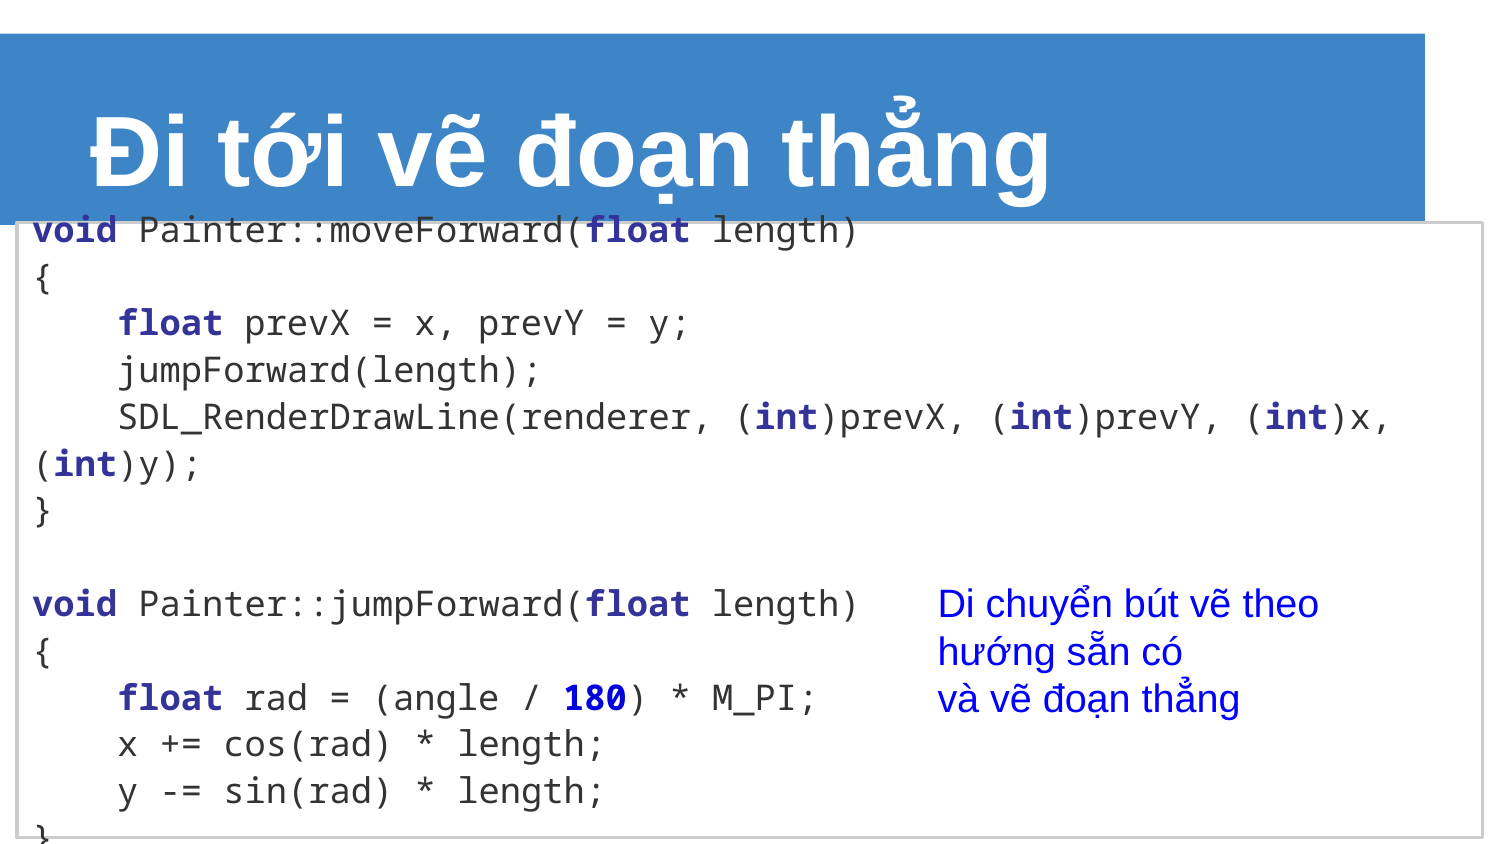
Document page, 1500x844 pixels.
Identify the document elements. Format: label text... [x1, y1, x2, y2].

text_box Di chuyển bút vẽ theo hướng sẵn có và vẽ đoạn thẳng [922, 555, 1359, 743]
title Đi tới vẽ đoạn thẳng [75, 33, 1425, 221]
text_box void Painter::moveForward(float length) { float prevX = x, prevY = y; jumpForward(length); SDL_RenderDrawLine(renderer, (int)prevX, (int)prevY, (int)x, (int)y); } void Painter::jumpForward(float length) { float rad = (angle / 180) * M_PI; x += cos(rad) * length; y -= sin(rad) * length; } [17, 222, 1483, 838]
